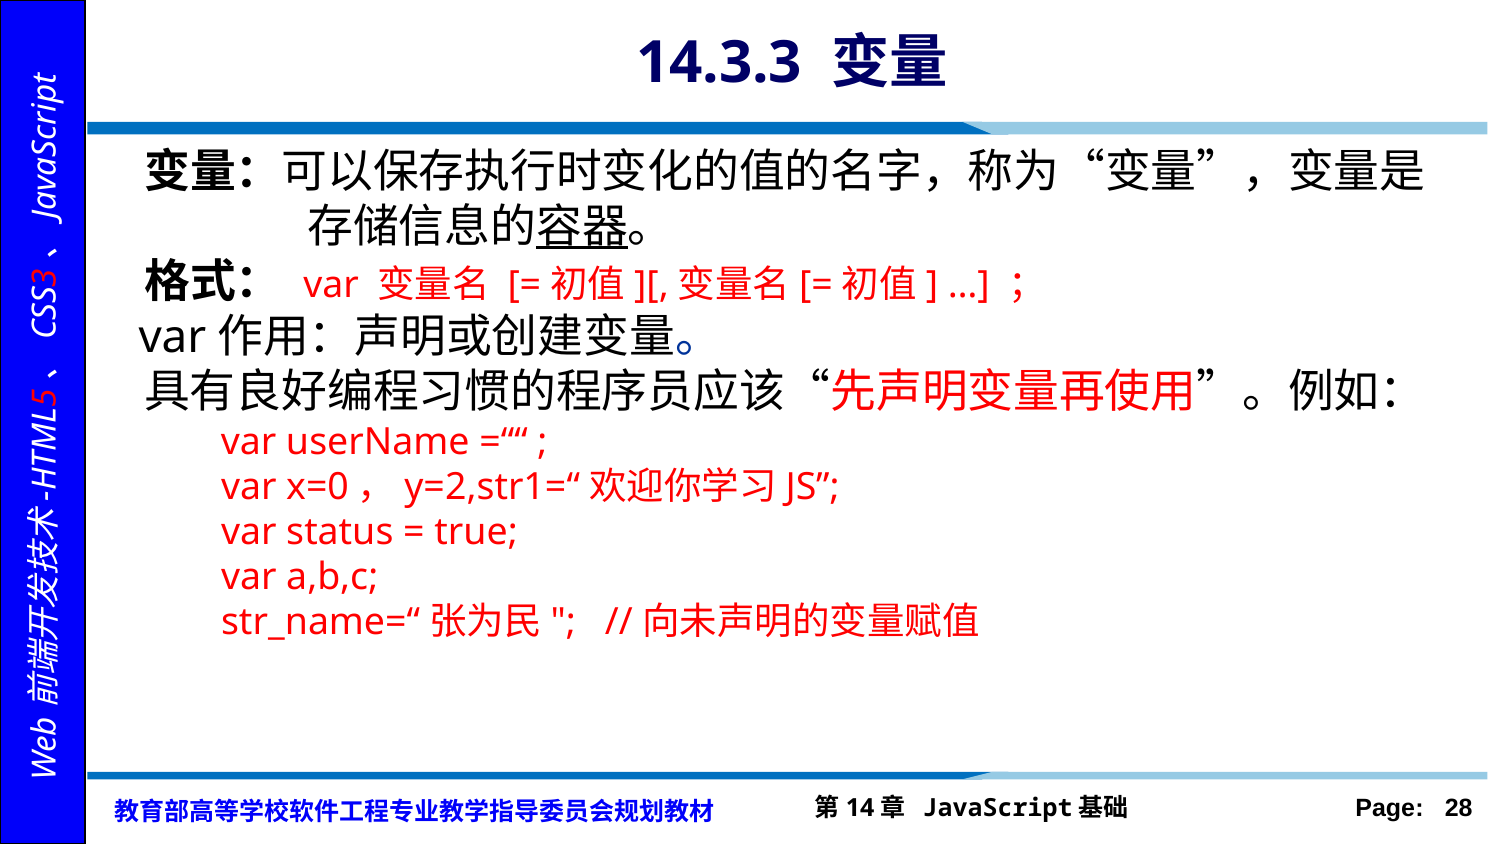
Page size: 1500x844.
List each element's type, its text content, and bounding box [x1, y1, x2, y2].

title 14.3.3 变量 [161, 11, 1436, 106]
list 变量：可以保存执行时变化的值的名字，称为“变量”，变量是存储信息的容器。 格式： var 变量名 [=初值][,变量名[=初值] …] ； var作用：声明或创建变量。 具有良好编程习惯的程序员应该“先声明变量再使用”。例如： var userName =““ ; var x=0，y=2,str1=“欢迎你学习JS”; var status = true; var a,b,c; str_name=“张为民"; //向未声明的变量赋值 [86, 133, 1484, 760]
